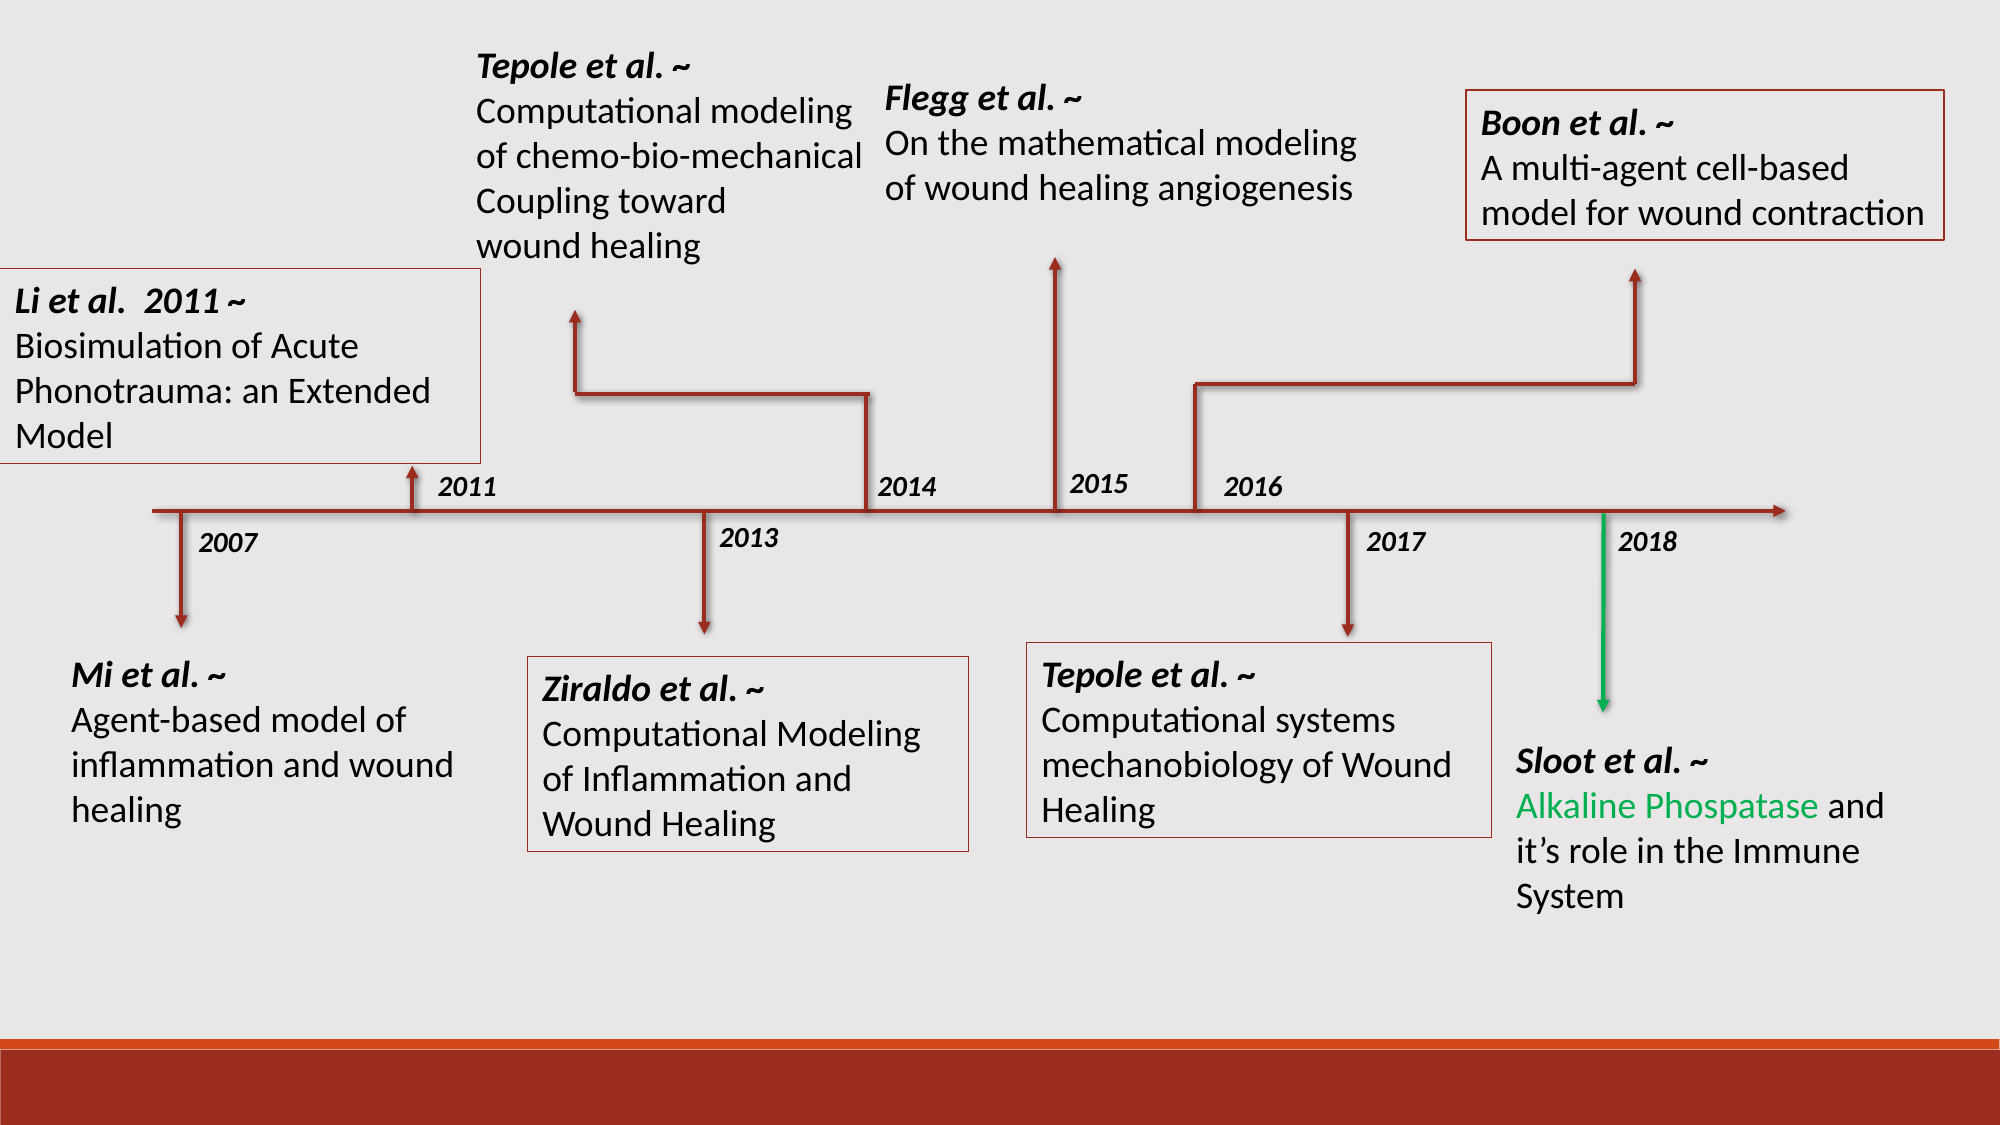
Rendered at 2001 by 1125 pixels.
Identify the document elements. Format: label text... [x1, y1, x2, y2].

text_box 2017 [1358, 522, 1475, 565]
text_box Tepole et al. ~ Computational systems mechanobiology of Wound Healing [1026, 642, 1492, 838]
text_box Sloot et al. ~ Alkaline Phospatase and it’s role in the Immune System [1501, 728, 1944, 969]
text_box Flegg et al. ~ On the mathematical modeling of wound healing angiogenesis [870, 38, 1375, 215]
text_box 2014 [877, 460, 986, 508]
text_box Ziraldo et al. ~ Computational Modeling of Inflammation and Wound Healing [527, 656, 969, 852]
text_box Tepole et al. ~ Computational modeling of chemo-bio-mechanical Coupling toward wound healing [461, 33, 902, 274]
text_box 2007 [189, 522, 307, 566]
text_box 2011 [422, 459, 547, 508]
text_box 2018 [1612, 522, 1727, 565]
text_box Li et al. 2011 ~ Biosimulation of Acute Phonotrauma: an Extended Model [0, 268, 481, 464]
text_box Mi et al. ~ Agent-based model of inflammation and wound healing [56, 642, 477, 838]
text_box Boon et al. ~ A multi-agent cell-based model for wound contraction [1466, 90, 1944, 240]
text_box 2013 [714, 522, 828, 561]
text_box 2016 [1208, 460, 1333, 508]
text_box 2015 [1063, 456, 1178, 507]
